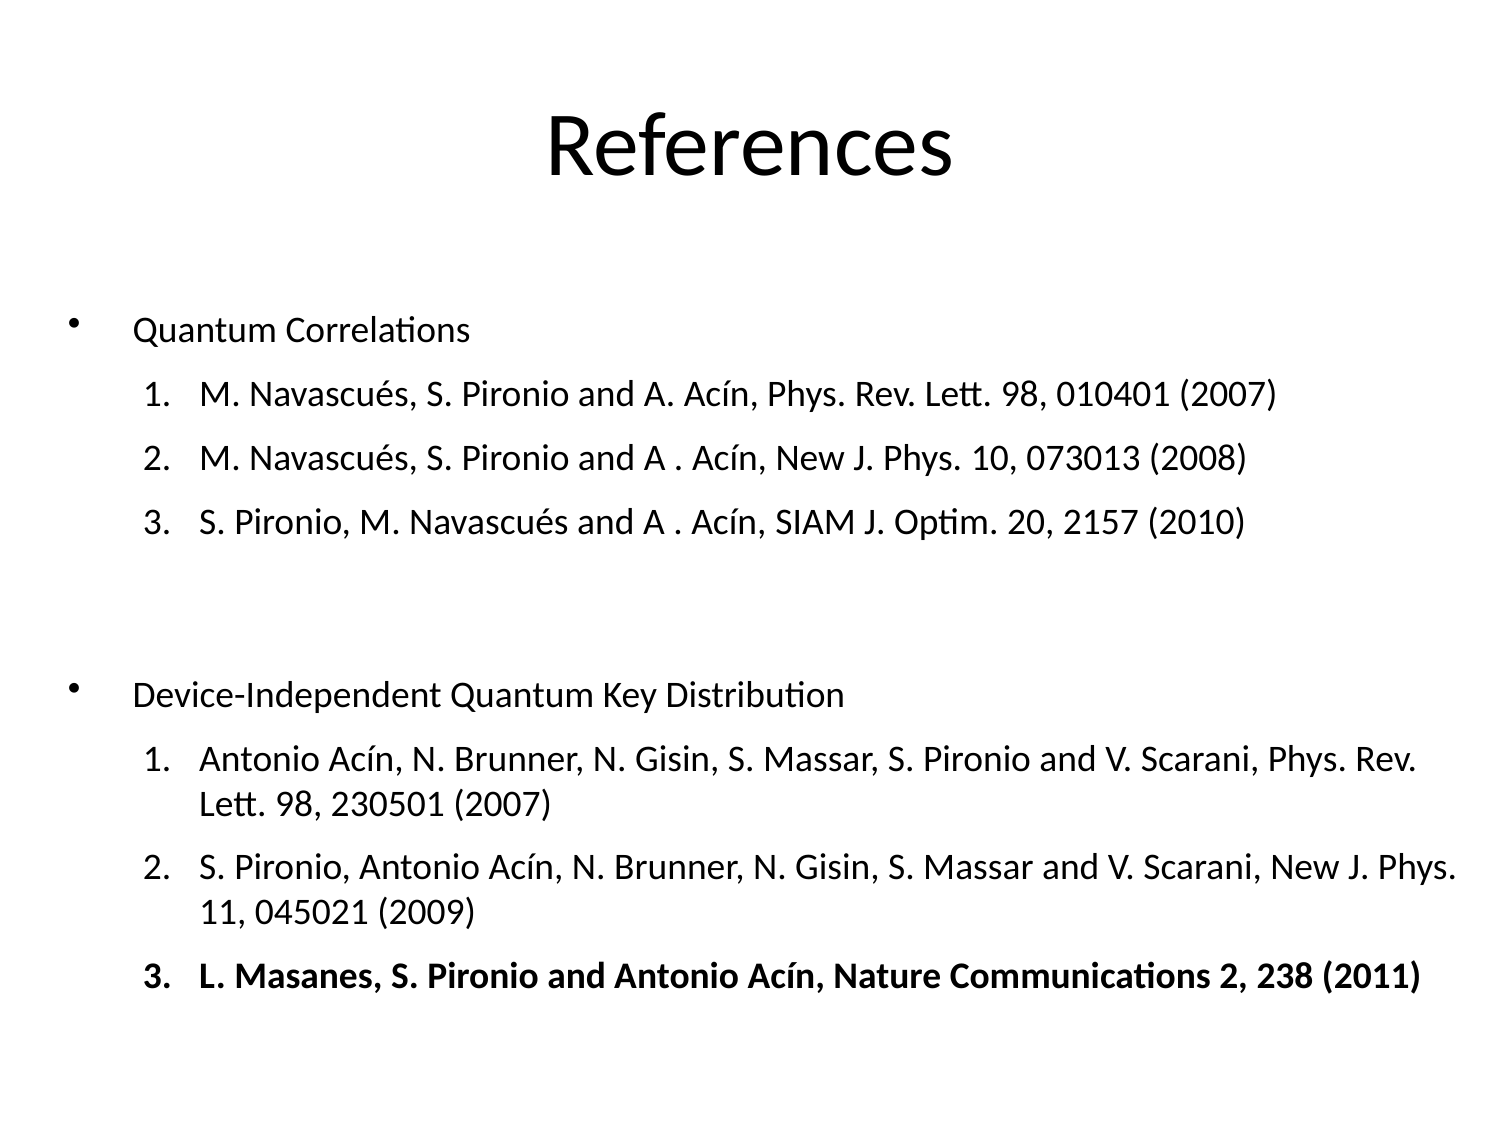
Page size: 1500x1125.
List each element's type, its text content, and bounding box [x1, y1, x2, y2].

text_box Device-Independent Quantum Key Distribution Antonio Acín, N. Brunner, N. Gisin, S. Massar, S. Pironio and V. Scarani, Phys. Rev. Lett. 98, 230501 (2007) S. Pironio, Antonio Acín, N. Brunner, N. Gisin, S. Massar and V. Scarani, New J. Phys. 11, 045021 (2009) L. Masanes, S. Pironio and Antonio Acín, Nature Communications 2, 238 (2011) [53, 662, 1475, 1004]
text_box Quantum Correlations M. Navascués, S. Pironio and A. Acín, Phys. Rev. Lett. 98, 010401 (2007) M. Navascués, S. Pironio and A . Acín, New J. Phys. 10, 073013 (2008) S. Pironio, M. Navascués and A . Acín, SIAM J. Optim. 20, 2157 (2010) [53, 297, 1412, 549]
title References [75, 45, 1425, 233]
